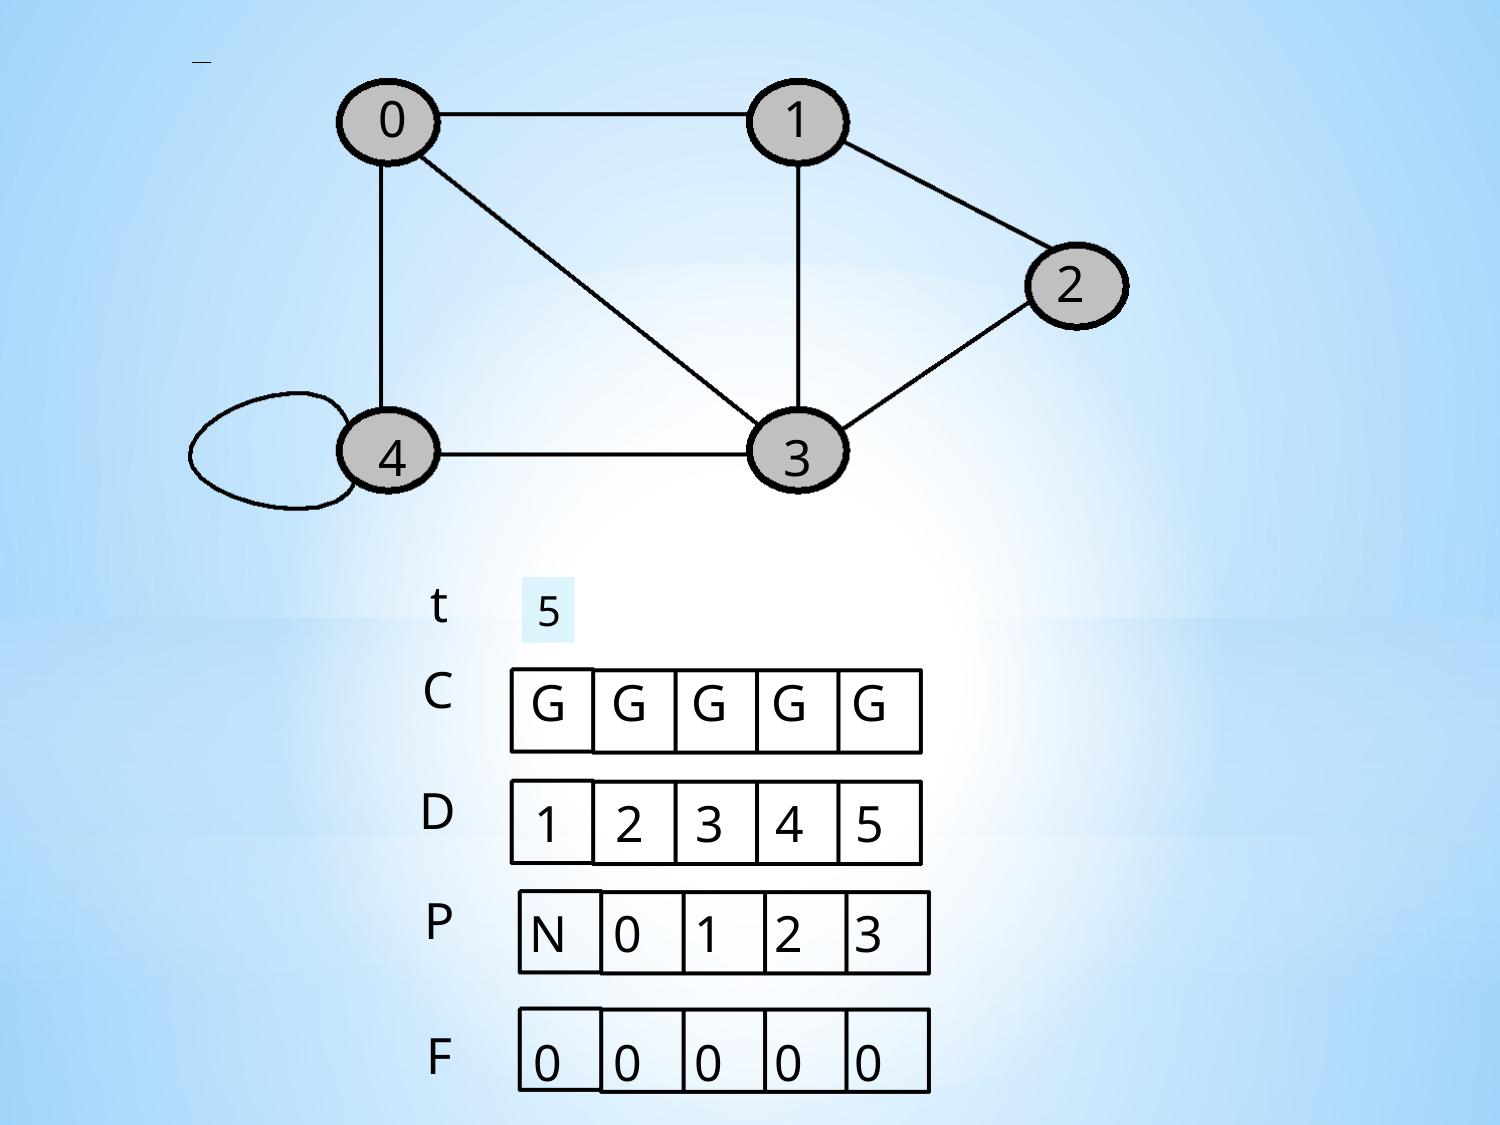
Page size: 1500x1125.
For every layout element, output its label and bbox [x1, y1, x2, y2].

picture [182, 62, 1132, 1125]
